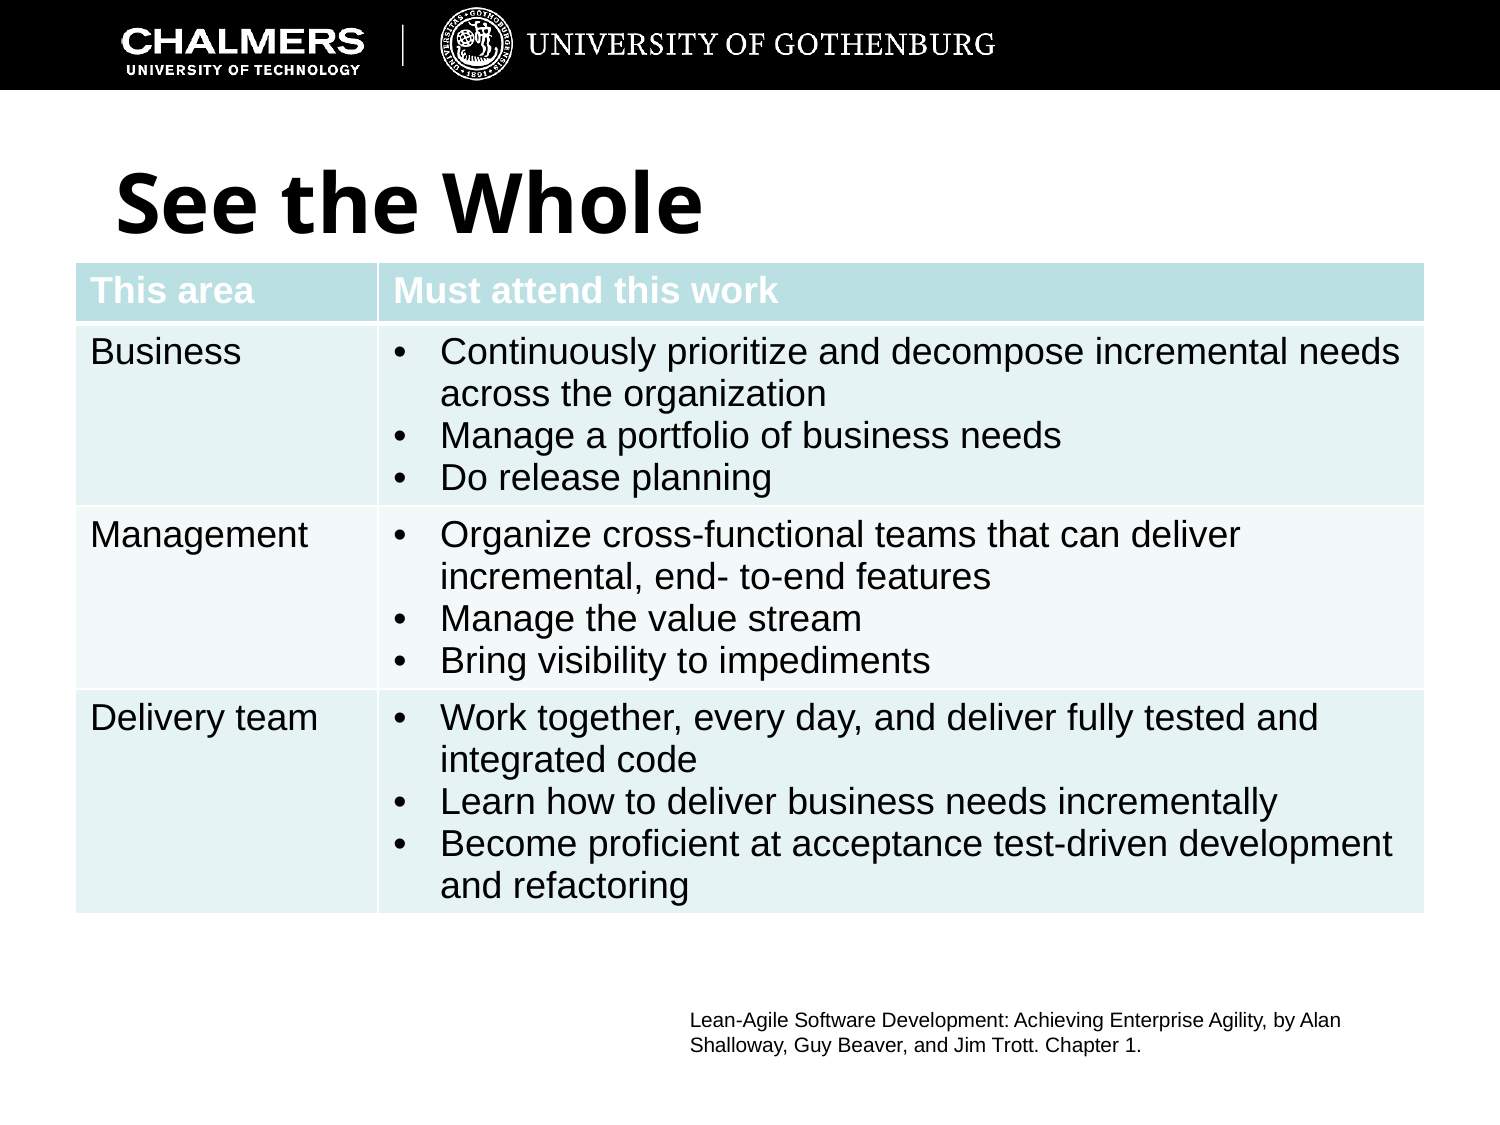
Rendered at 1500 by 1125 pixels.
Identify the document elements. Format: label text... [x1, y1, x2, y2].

text_box Lean-Agile Software Development: Achieving Enterprise Agility, by Alan Shalloway, Guy Beaver, and Jim Trott. Chapter 1. [674, 999, 1425, 1064]
table_cell Continuously prioritize and decompose incremental needs across the organization Manage a portfolio of business needs Do release planning [379, 326, 1424, 505]
table_cell Organize cross-functional teams that can deliver incremental, end- to-end features Manage the value stream Bring visibility to impediments [379, 507, 1424, 688]
table_header This area [76, 263, 377, 321]
table_cell Management [76, 507, 377, 688]
table_cell Work together, every day, and deliver fully tested and integrated code Learn how to deliver business needs incrementally Become proficient at acceptance test-driven development and refactoring [379, 690, 1424, 913]
table_cell Business [76, 326, 377, 505]
picture [112, 7, 999, 84]
table_header Must attend this work [379, 263, 1424, 321]
table_cell Delivery team [76, 690, 377, 913]
title See the Whole [100, 137, 1500, 263]
